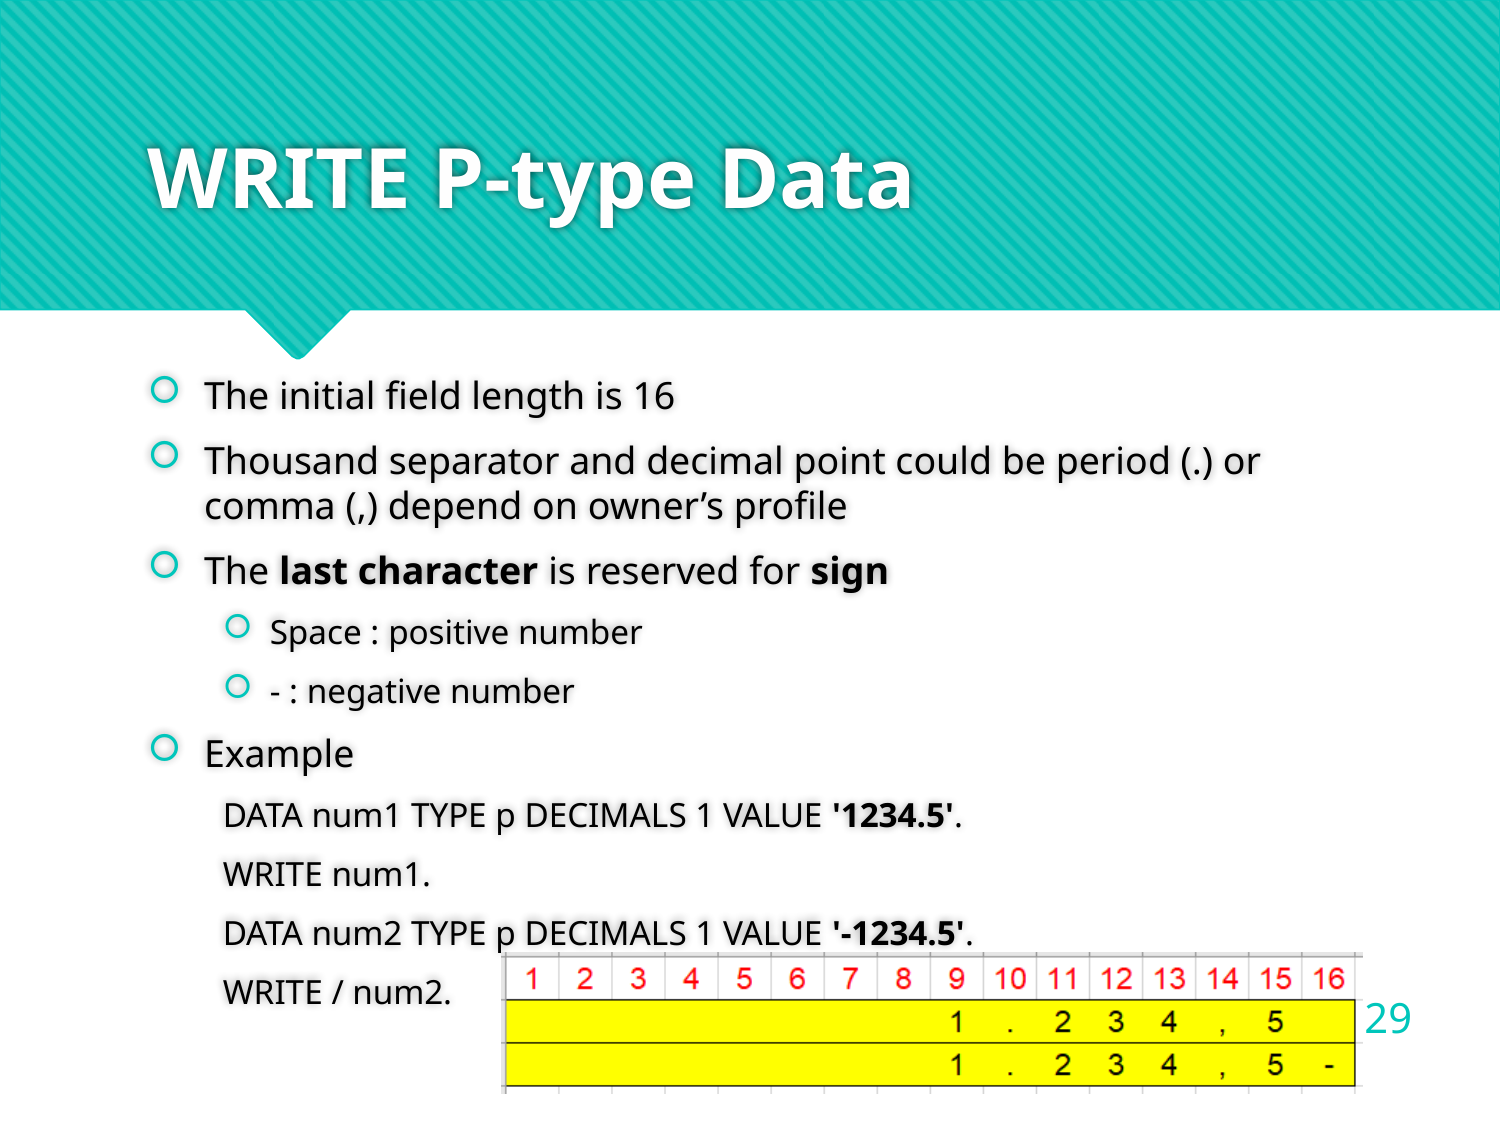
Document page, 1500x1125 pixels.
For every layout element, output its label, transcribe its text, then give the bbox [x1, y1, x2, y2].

title WRITE P-type Data [132, 73, 1368, 233]
list The initial field length is 16 Thousand separator and decimal point could be period (.) or comma (,) depend on owner’s profile The last character is reserved for sign Space : positive number - : negative number Example DATA num1 TYPE p DECIMALS 1 VALUE '1234.5'. WRITE num1. DATA num2 TYPE p DECIMALS 1 VALUE '-1234.5'. WRITE / num2. [132, 364, 1368, 1052]
picture [501, 951, 1363, 1095]
slide_number 29 [1363, 970, 1428, 1051]
